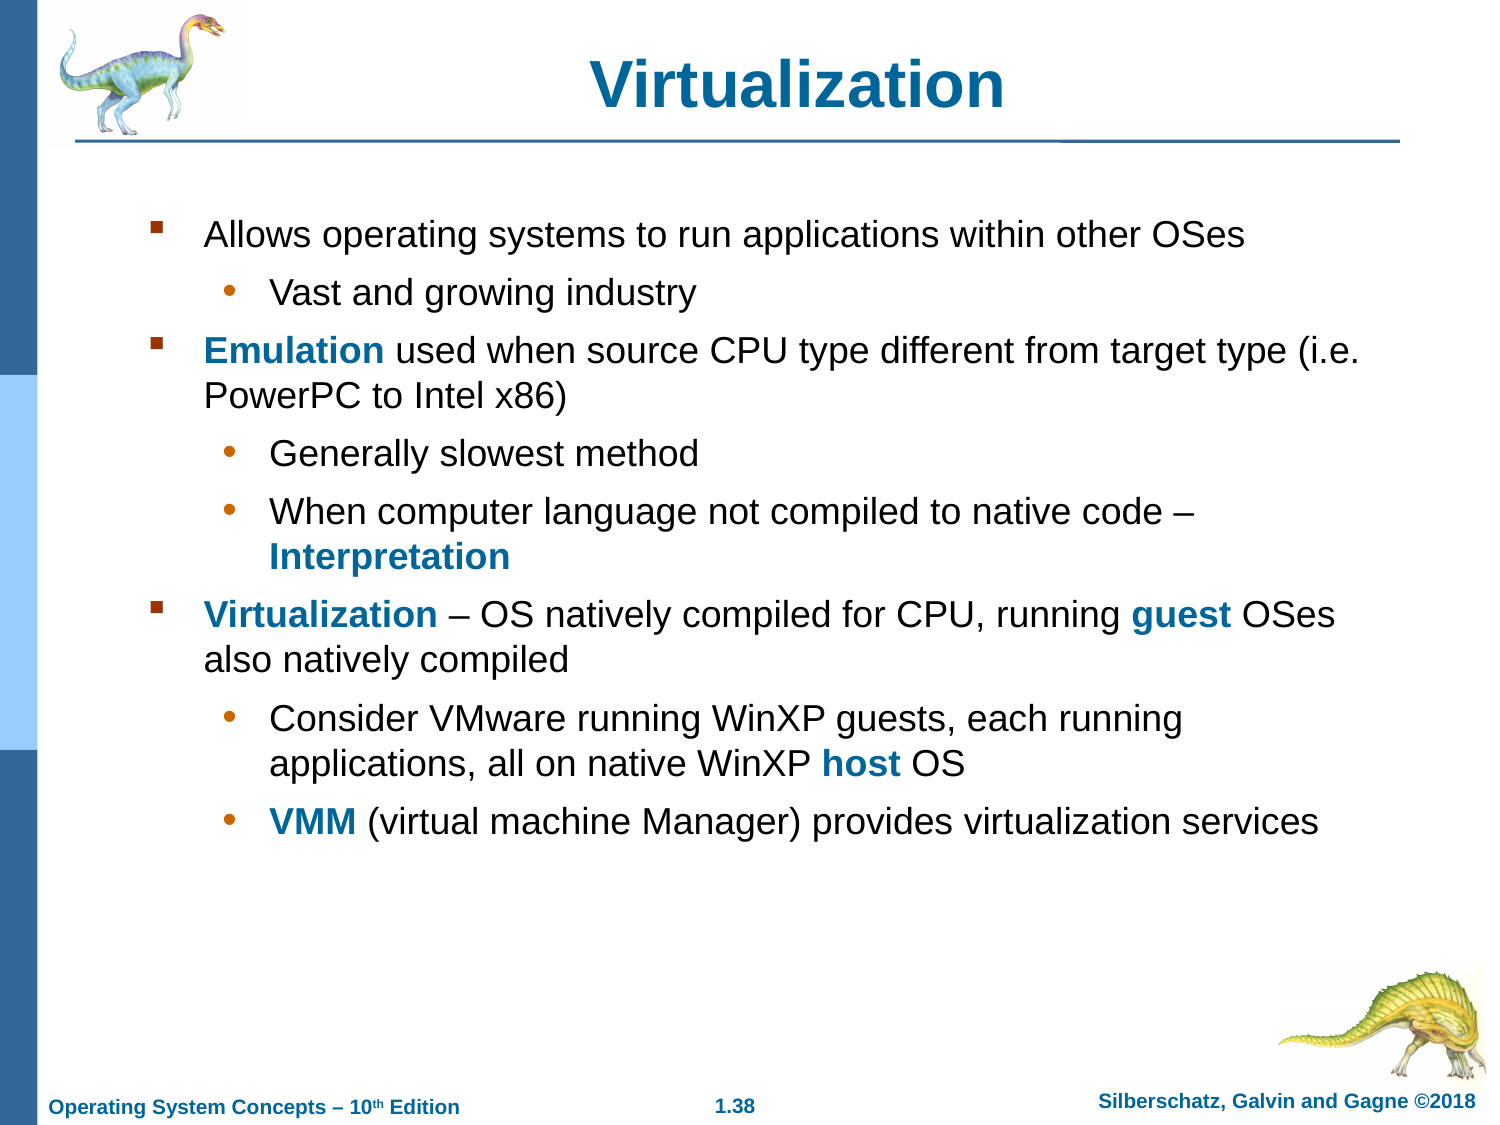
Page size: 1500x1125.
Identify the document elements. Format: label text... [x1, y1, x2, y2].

picture [46, 0, 243, 149]
list Allows operating systems to run applications within other OSes Vast and growing industry Emulation used when source CPU type different from target type (i.e. PowerPC to Intel x86) Generally slowest method When computer language not compiled to native code – Interpretation Virtualization – OS natively compiled for CPU, running guest OSes also natively compiled Consider VMware running WinXP guests, each running applications, all on native WinXP host OS VMM (virtual machine Manager) provides virtualization services [132, 202, 1403, 946]
picture [1275, 959, 1486, 1090]
title Virtualization [208, 33, 1389, 129]
